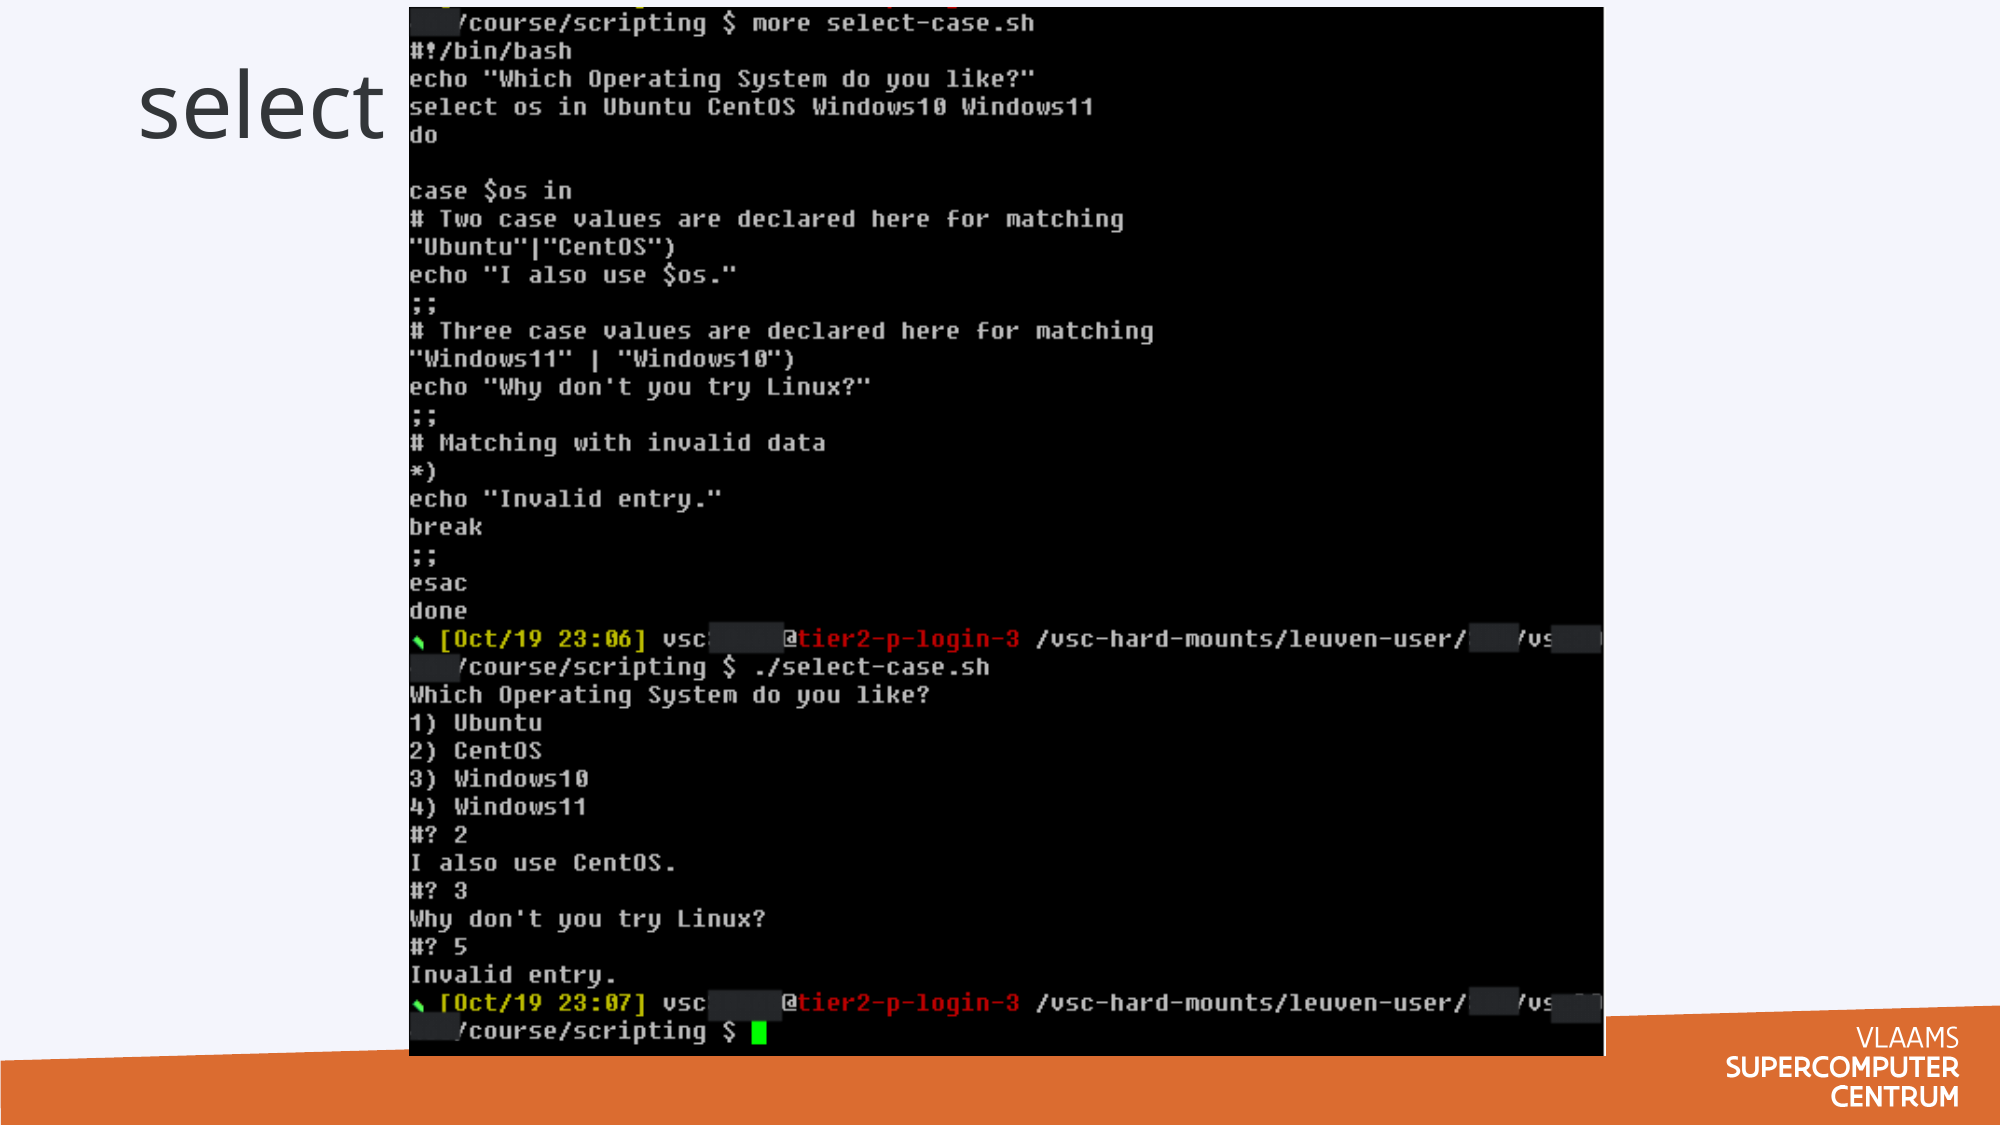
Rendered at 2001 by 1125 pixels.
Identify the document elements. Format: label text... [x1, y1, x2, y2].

picture [1725, 1021, 1960, 1117]
picture [409, 7, 1606, 1056]
title select [122, 0, 1848, 218]
